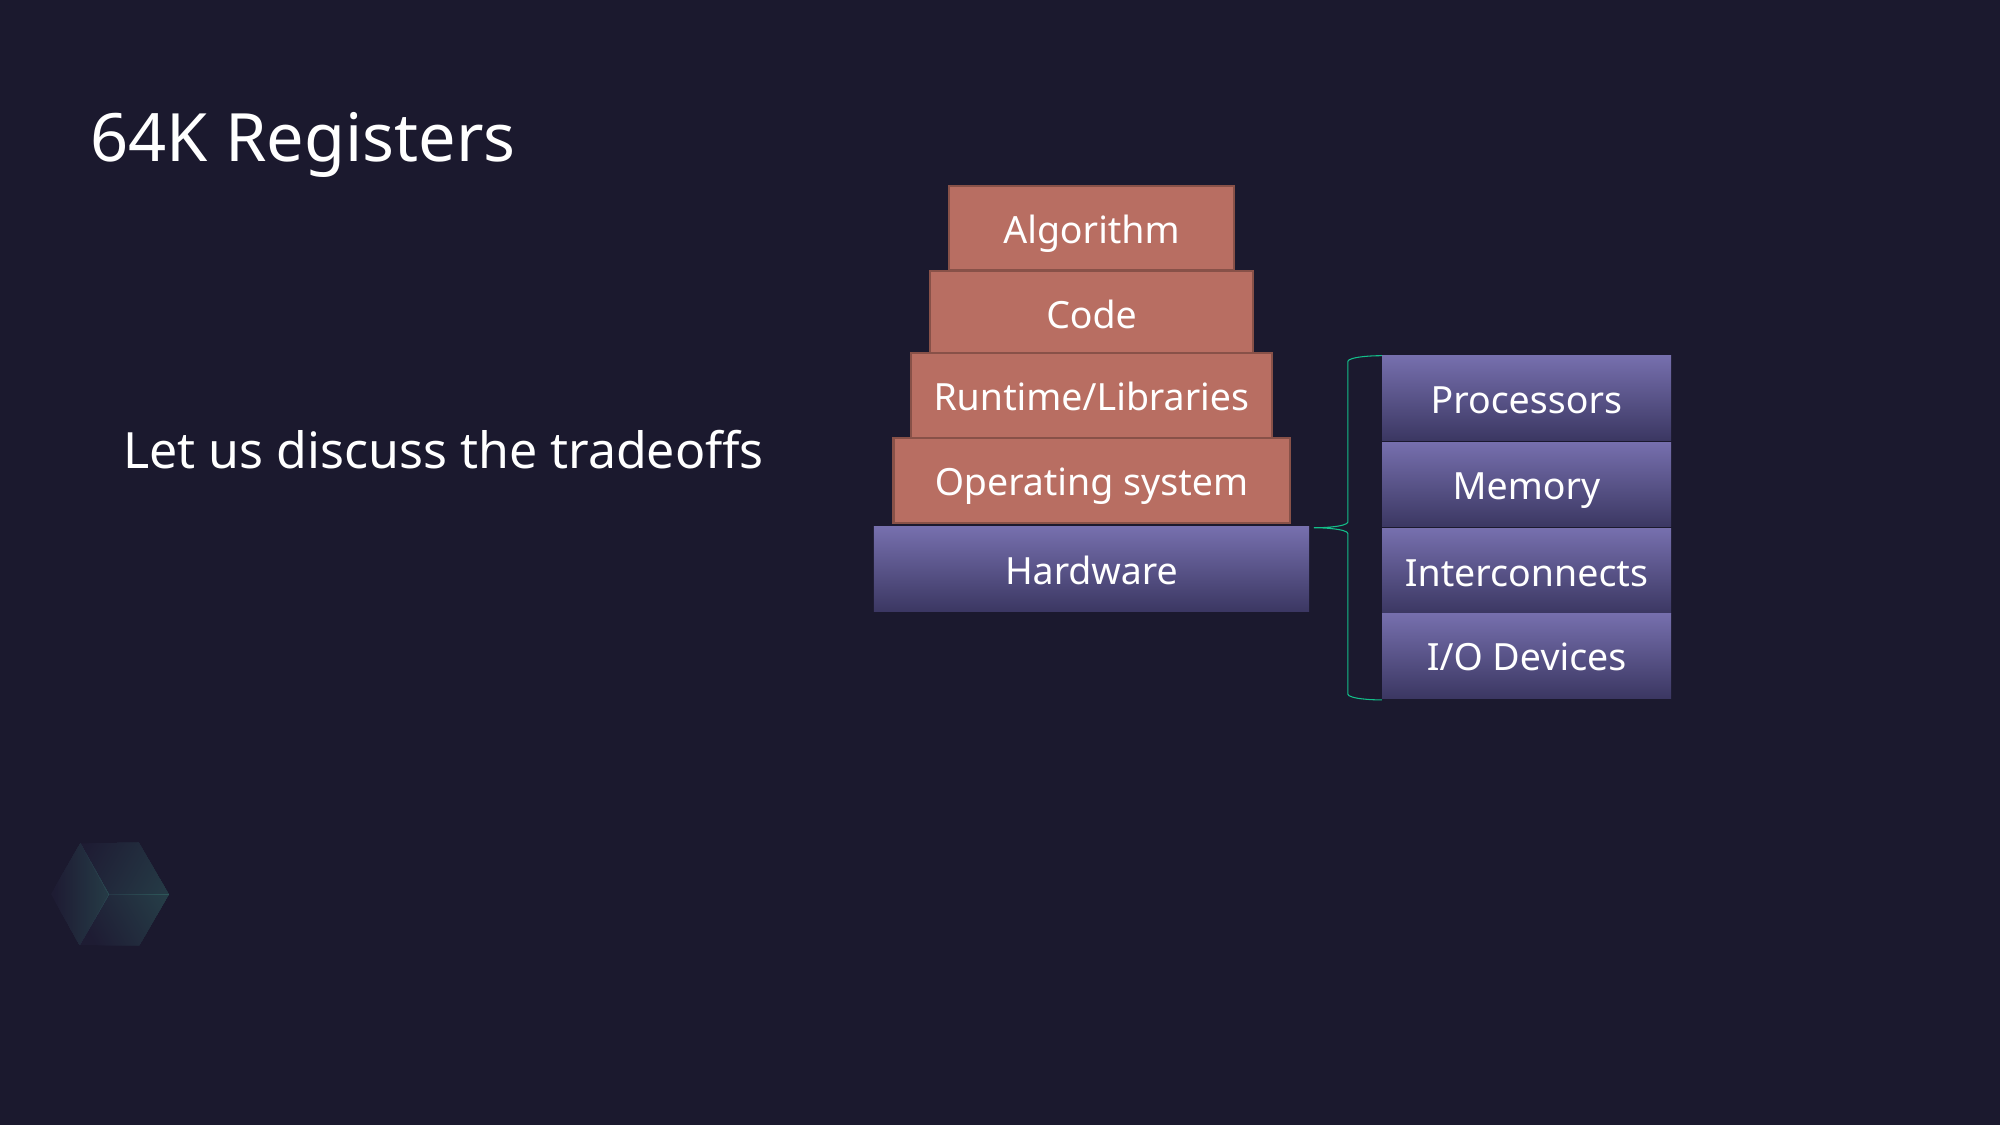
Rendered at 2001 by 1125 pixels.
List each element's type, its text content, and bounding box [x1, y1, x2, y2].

text_box Operating system [892, 437, 1291, 524]
text_box Let us discuss the tradeoffs [108, 411, 779, 487]
title 64K Registers [90, 94, 829, 256]
text_box Interconnects [1382, 528, 1672, 613]
text_box Hardware [873, 526, 1310, 612]
text_box I/O Devices [1382, 613, 1672, 699]
text_box Algorithm [948, 185, 1235, 270]
text_box Code [929, 270, 1254, 352]
text_box Runtime/Libraries [910, 352, 1273, 437]
text_box Processors [1382, 355, 1672, 441]
text_box Memory [1382, 442, 1672, 527]
text_box [1313, 355, 1382, 701]
